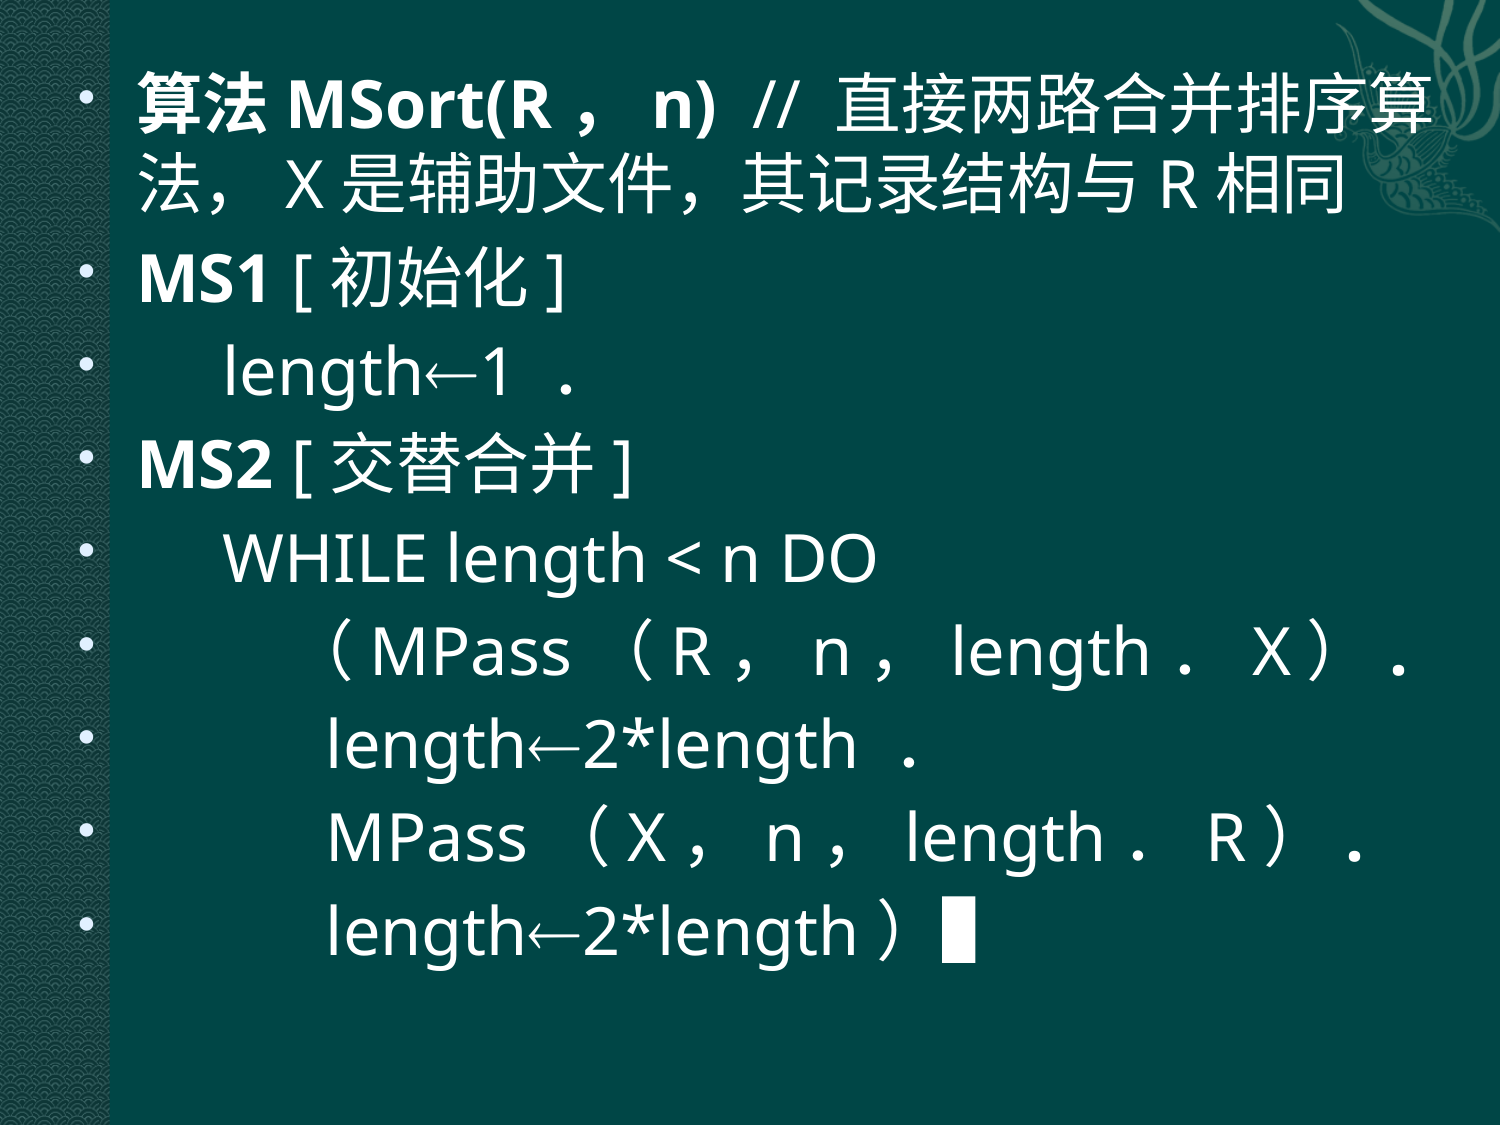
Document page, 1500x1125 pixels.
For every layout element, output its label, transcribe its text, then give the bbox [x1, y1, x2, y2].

picture [0, 0, 110, 1125]
list 算法MSort(R，n) // 直接两路合并排序算法，X是辅助文件，其记录结构与R相同 MS1 [初始化] length1 ． MS2 [交替合并] WHILE length < n DO （MPass（R，n，length．X）. length2*length ． MPass（X，n，length．R）. length2*length）▌ [64, 54, 1453, 1059]
